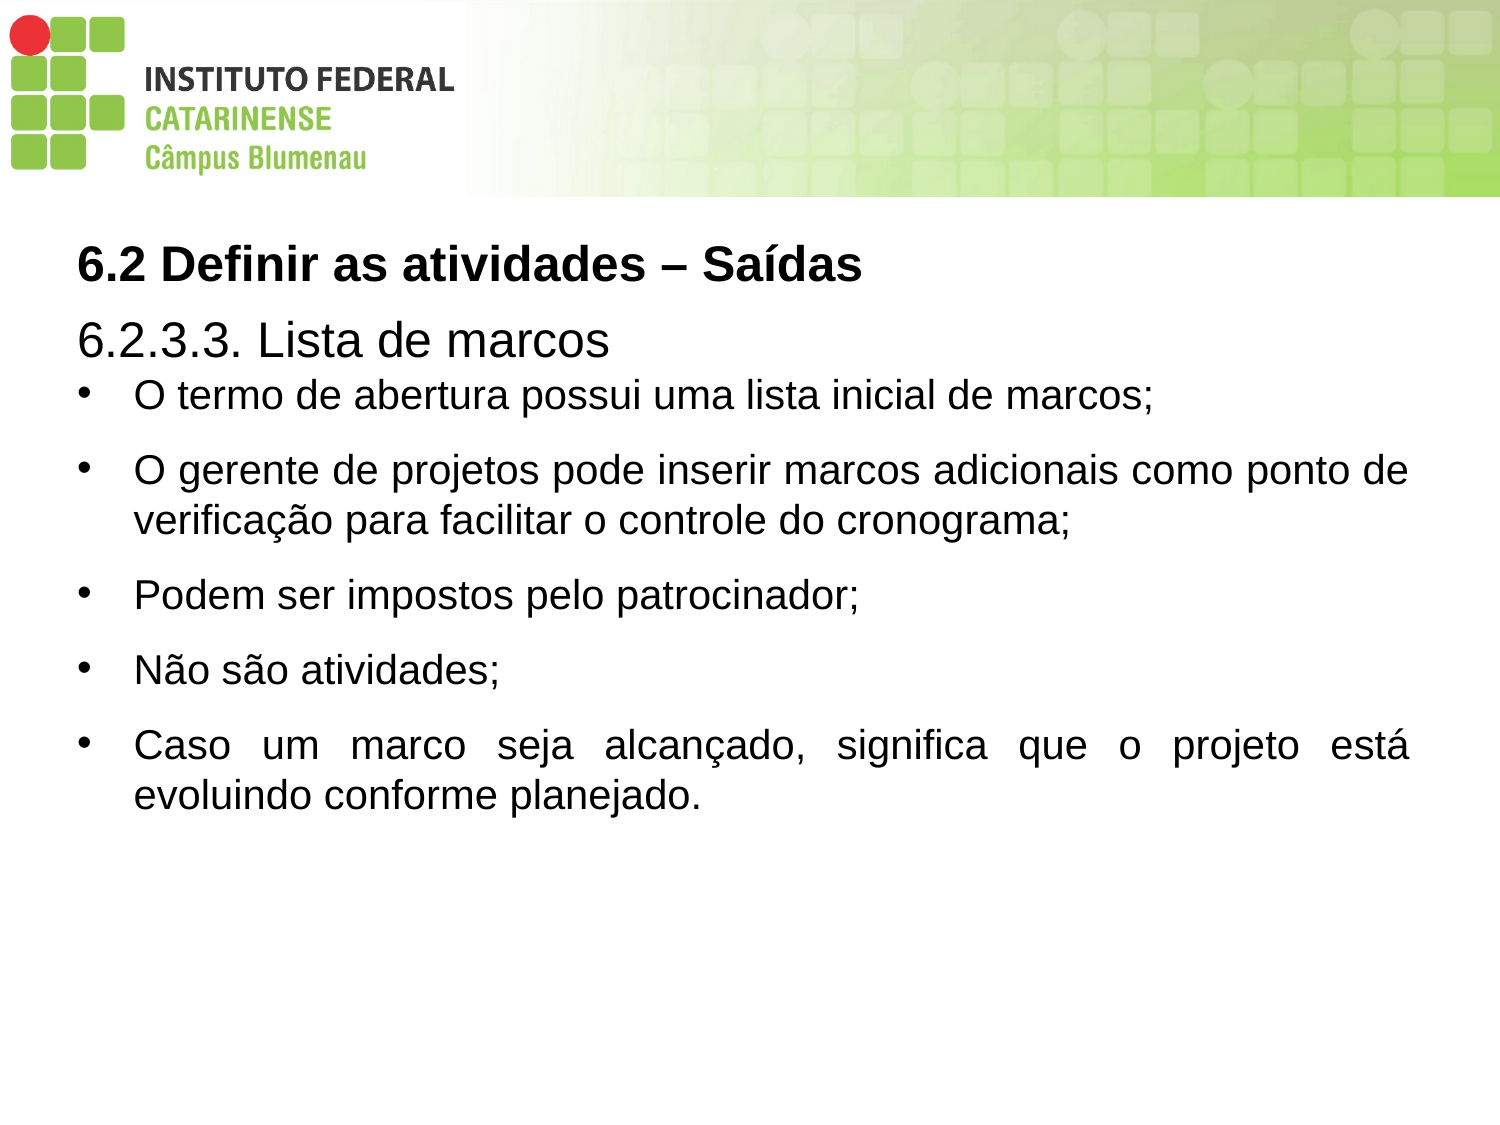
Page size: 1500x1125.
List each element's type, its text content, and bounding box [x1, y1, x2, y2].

text_box 6.2 Definir as atividades – Saídas [62, 224, 699, 300]
text_box 6.2.3.3. Lista de marcos O termo de abertura possui uma lista inicial de marcos; O gerente de projetos pode inserir marcos adicionais como ponto de verificação para facilitar o controle do cronograma; Podem ser impostos pelo patrocinador; Não são atividades; Caso um marco seja alcançado, significa que o projeto está evoluindo conforme planejado. [62, 299, 1425, 825]
picture [0, 0, 1500, 197]
